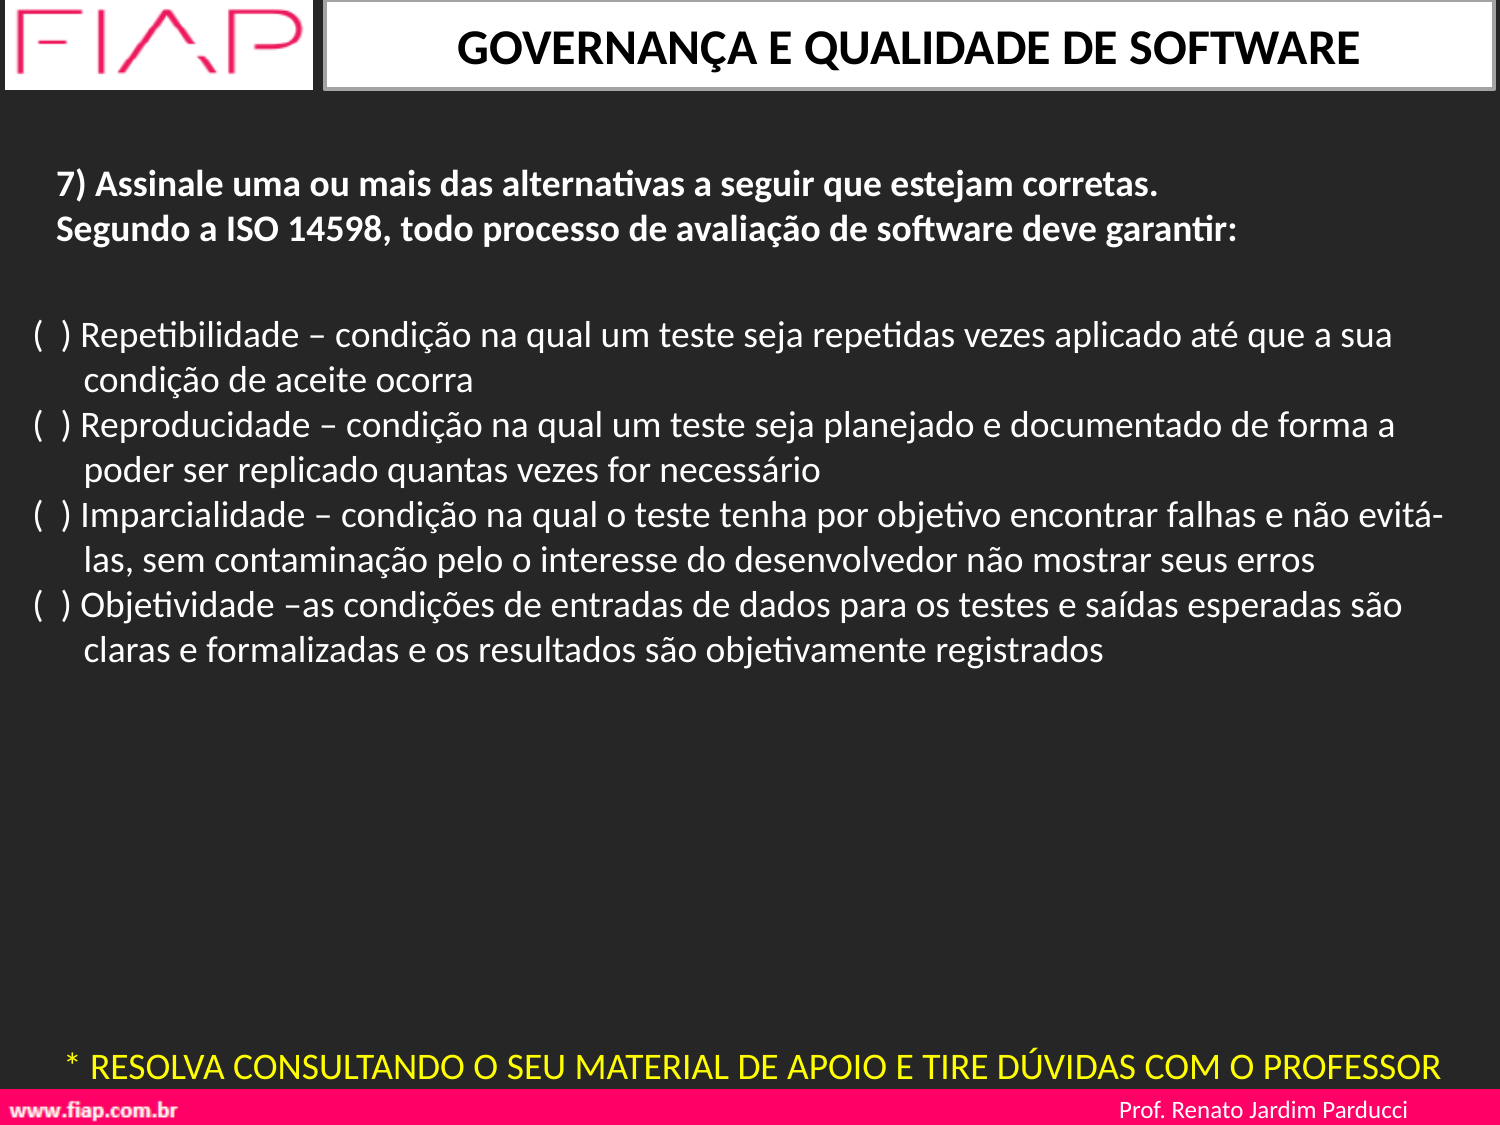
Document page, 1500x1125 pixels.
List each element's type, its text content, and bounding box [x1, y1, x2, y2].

text_box * RESOLVA CONSULTANDO O SEU MATERIAL DE APOIO E TIRE DÚVIDAS COM O PROFESSOR [48, 1034, 1458, 1095]
text_box 7) Assinale uma ou mais das alternativas a seguir que estejam corretas. Segundo a ISO 14598, todo processo de avaliação de software deve garantir: [41, 151, 1490, 257]
text_box ( ) Repetibilidade – condição na qual um teste seja repetidas vezes aplicado até que a sua condição de aceite ocorra ( ) Reproducidade – condição na qual um teste seja planejado e documentado de forma a poder ser replicado quantas vezes for necessário ( ) Imparcialidade – condição na qual o teste tenha por objetivo encontrar falhas e não evitá- las, sem contaminação pelo o interesse do desenvolvedor não mostrar seus erros ( ) Objetividade –as condições de entradas de dados para os testes e saídas esperadas são claras e formalizadas e os resultados são objetivamente registrados [17, 302, 1490, 678]
